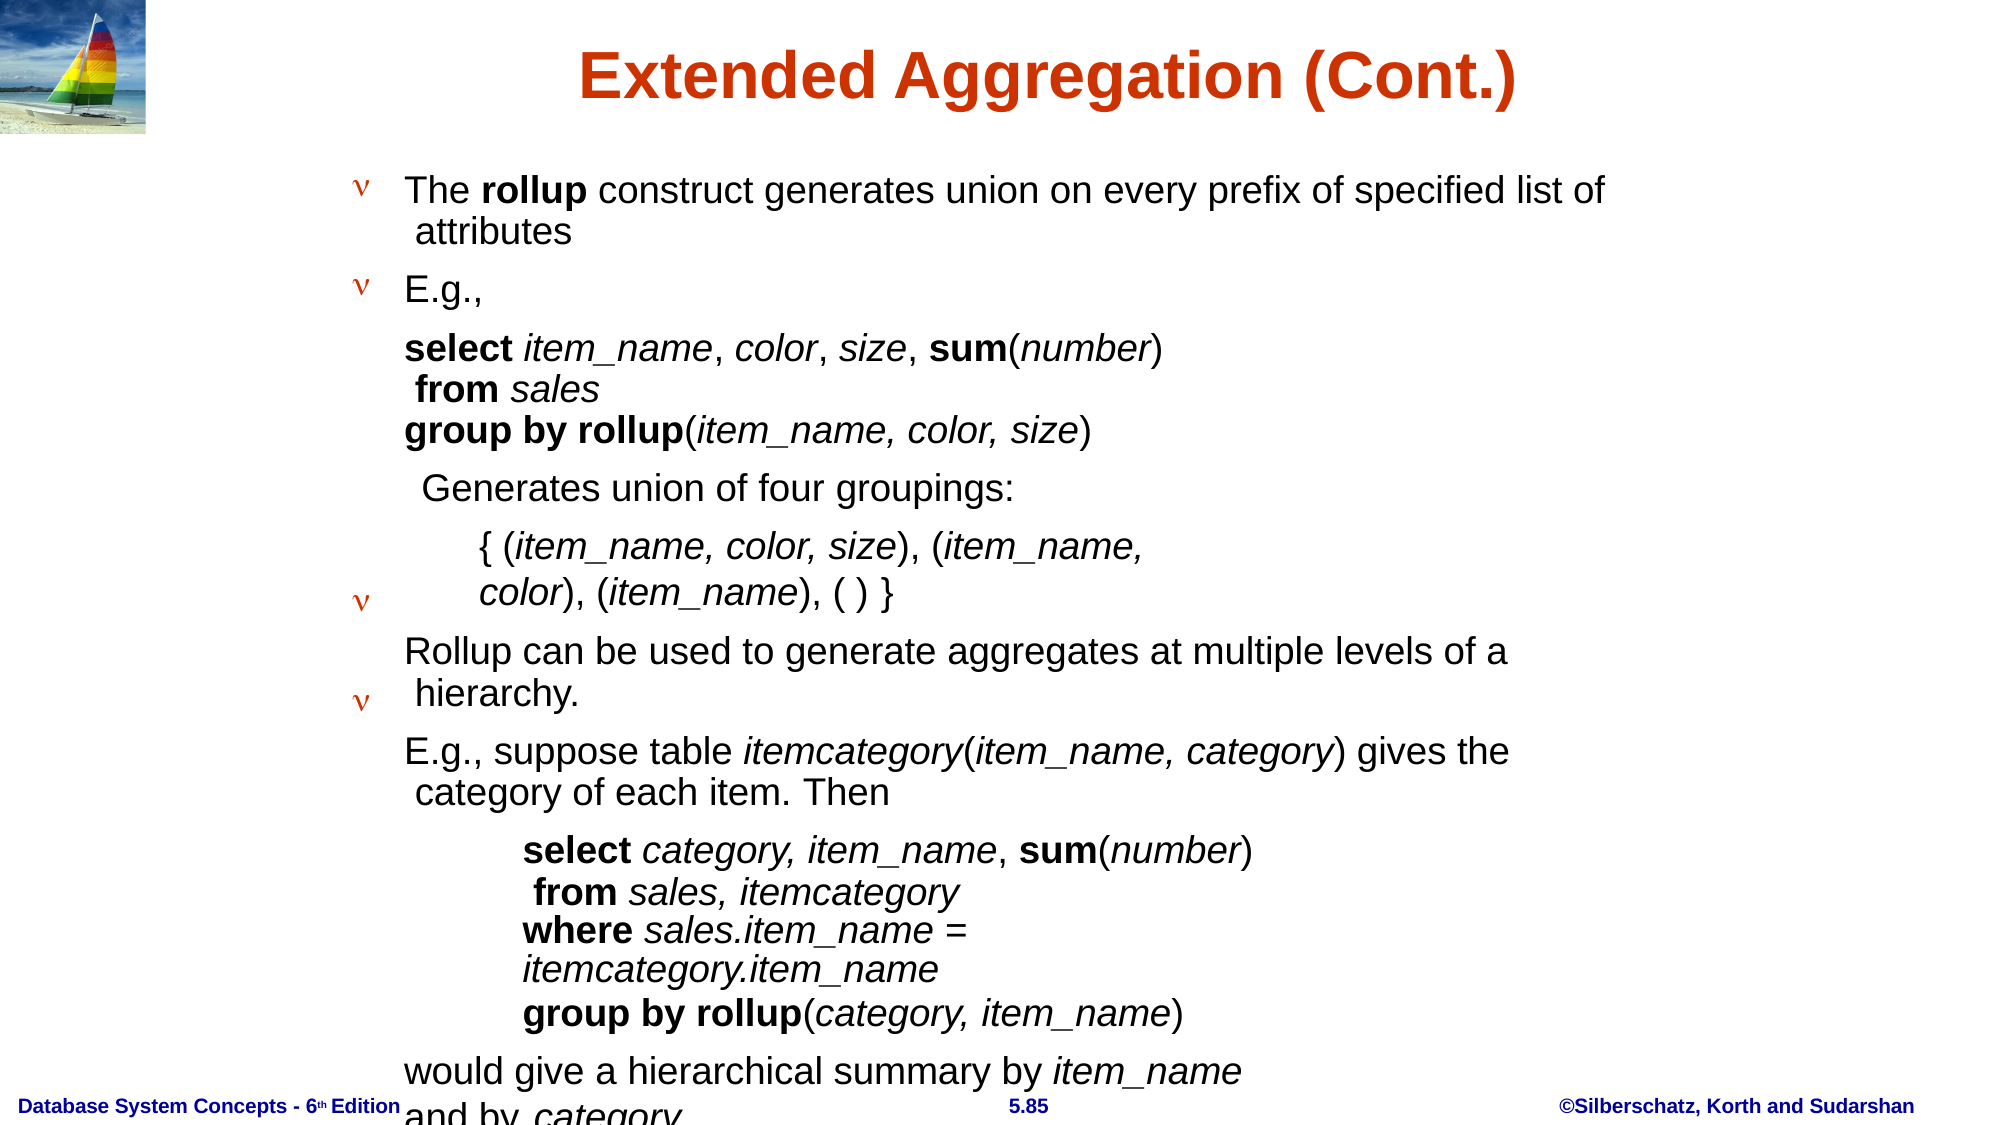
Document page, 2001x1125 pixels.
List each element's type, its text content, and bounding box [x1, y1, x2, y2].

text_box  [350, 575, 377, 619]
text_box  [350, 259, 377, 303]
picture [0, 0, 146, 134]
title Extended Aggregation (Cont.) [576, 29, 1525, 162]
text_box  [350, 674, 377, 718]
slide_number ©Silberschatz, Korth and Sudarshan [1615, 1092, 1922, 1125]
text_box  [350, 159, 377, 203]
footer Database System Concepts - 6th Edition [15, 1092, 402, 1125]
text_box The rollup construct generates union on every prefix of specified list of attributes E.g., select item_name, color, size, sum(number) from sales group by rollup(item_name, color, size) Generates union of four groupings: { (item_name, color, size), (item_name, color), (item_name), ( ) } Rollup can be used to generate aggregates at multiple levels of a hierarchy. E.g., suppose table itemcategory(item_name, category) gives the category of each item. Then select category, item_name, sum(number) from sales, itemcategory where sales.item_name = itemcategory.item_name group by rollup(category, item_name) would give a hierarchical summary by item_name and by category. [402, 162, 1615, 1125]
